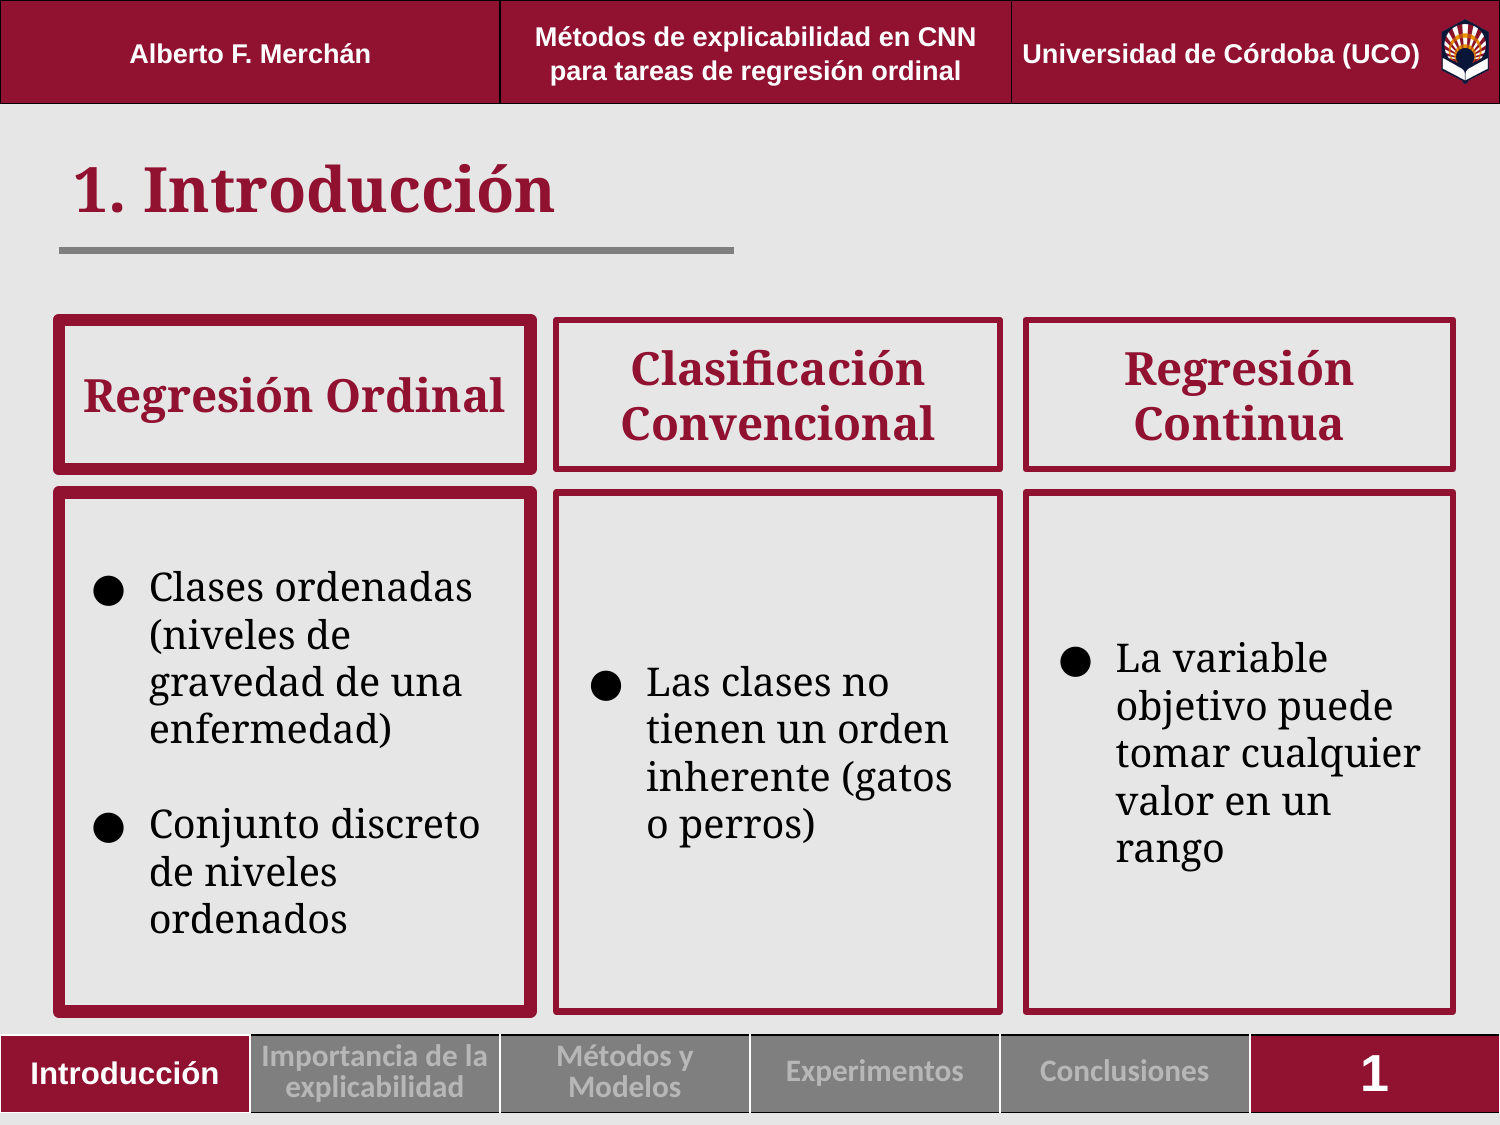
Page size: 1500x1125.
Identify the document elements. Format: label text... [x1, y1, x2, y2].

table_header Métodos de explicabilidad en CNN para tareas de regresión ordinal [501, 1, 1011, 103]
table_header Experimentos [751, 1036, 999, 1112]
table_header 1 [1251, 1036, 1499, 1112]
table_header Métodos y Modelos [501, 1036, 749, 1112]
text_box Regresión Continua [1025, 319, 1454, 470]
picture [1429, 16, 1500, 87]
table_header Introducción [1, 1036, 249, 1112]
table_header Importancia de la explicabilidad [251, 1036, 499, 1112]
text_box Regresión Ordinal [58, 319, 531, 470]
text_box 1. Introducción [58, 135, 750, 239]
text_box La variable objetivo puede tomar cualquier valor en un rango [1025, 492, 1454, 1012]
table_header Universidad de Córdoba (UCO) [1012, 1, 1499, 103]
text_box Las clases no tienen un orden inherente (gatos o perros) [556, 492, 1000, 1012]
text_box Clasificación Convencional [556, 319, 1000, 470]
table_header Alberto F. Merchán [1, 1, 499, 103]
text_box Clases ordenadas (niveles de gravedad de una enfermedad) Conjunto discreto de niveles ordenados [58, 492, 531, 1012]
table_header Conclusiones [1001, 1036, 1249, 1112]
